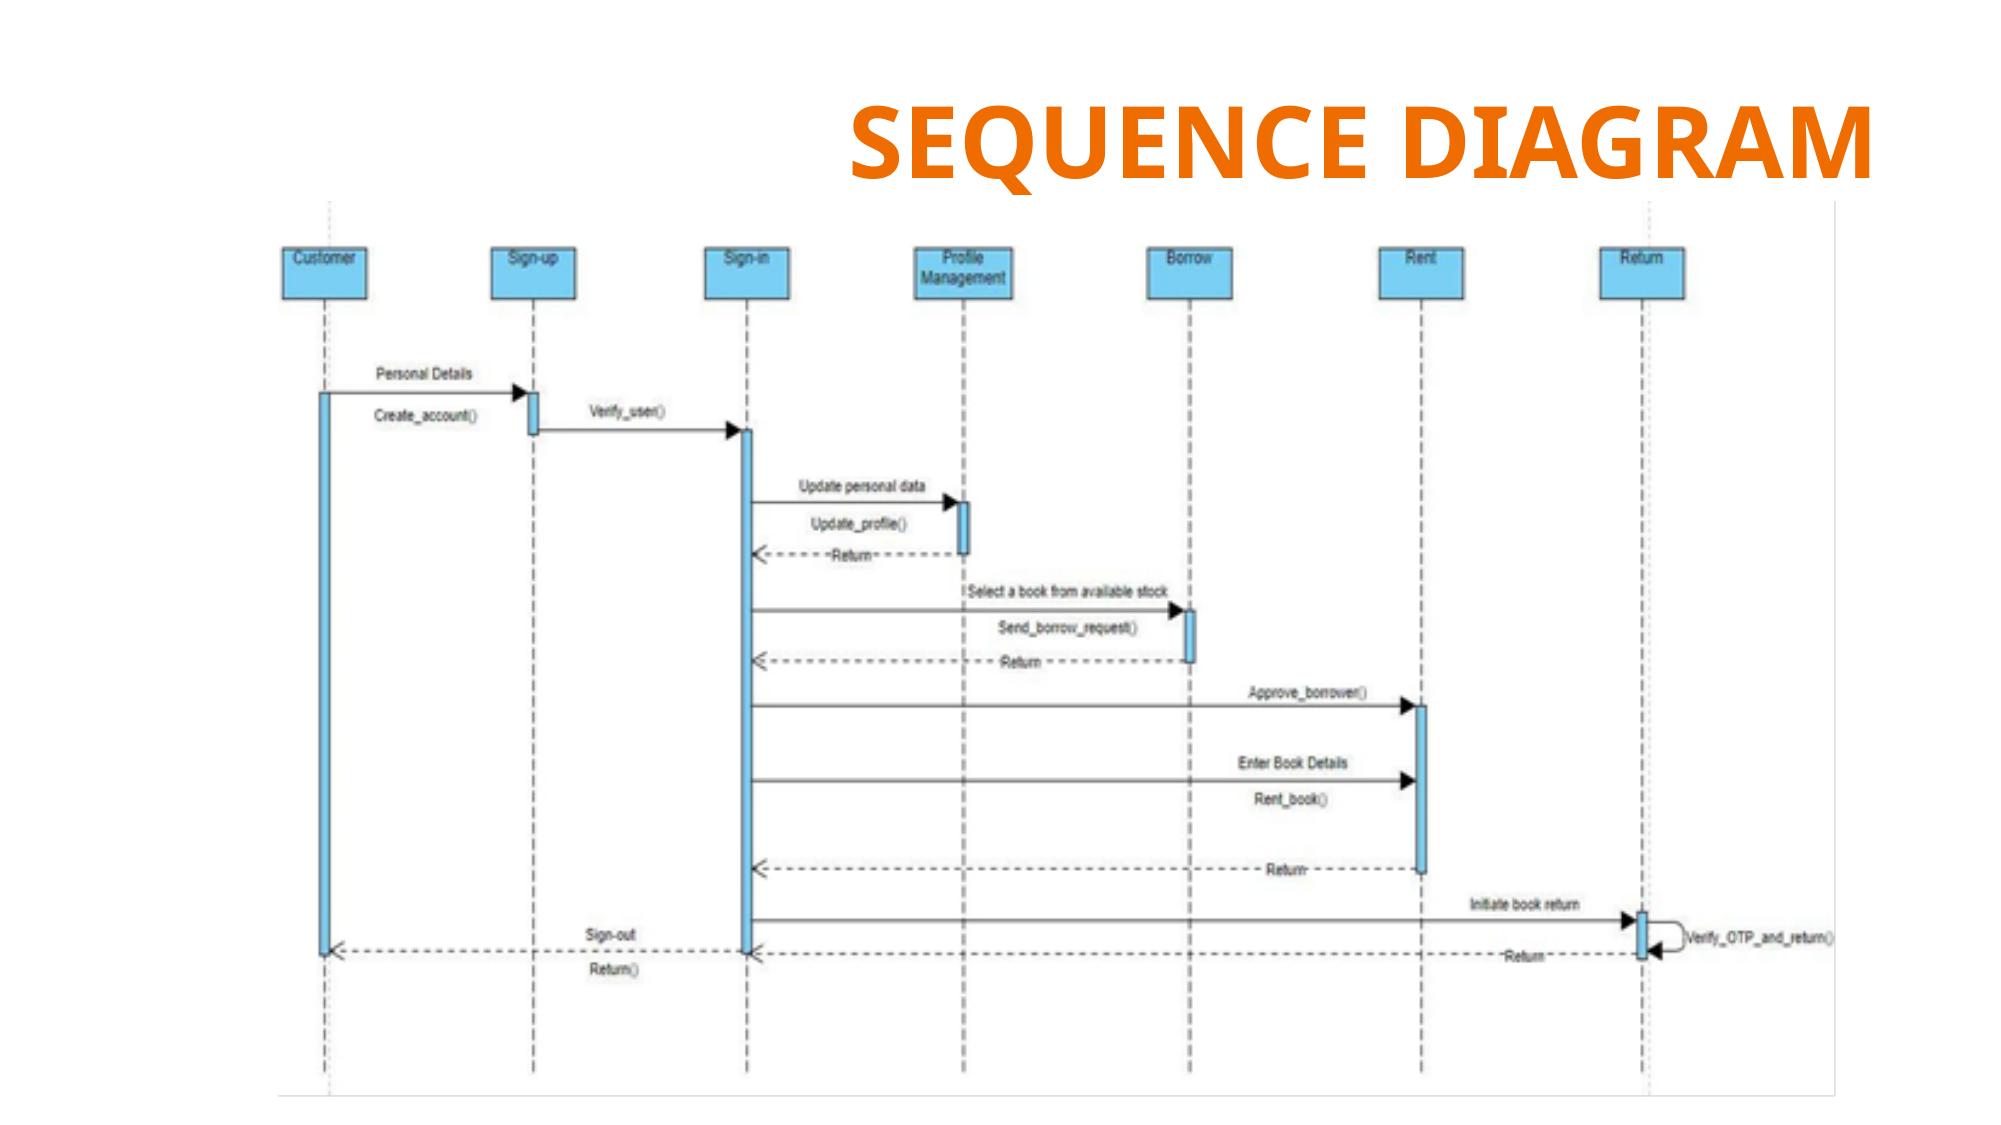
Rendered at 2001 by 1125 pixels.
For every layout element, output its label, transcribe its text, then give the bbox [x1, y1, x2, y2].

title SEQUENCE DIAGRAM [481, 39, 1895, 252]
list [278, 201, 1838, 1099]
